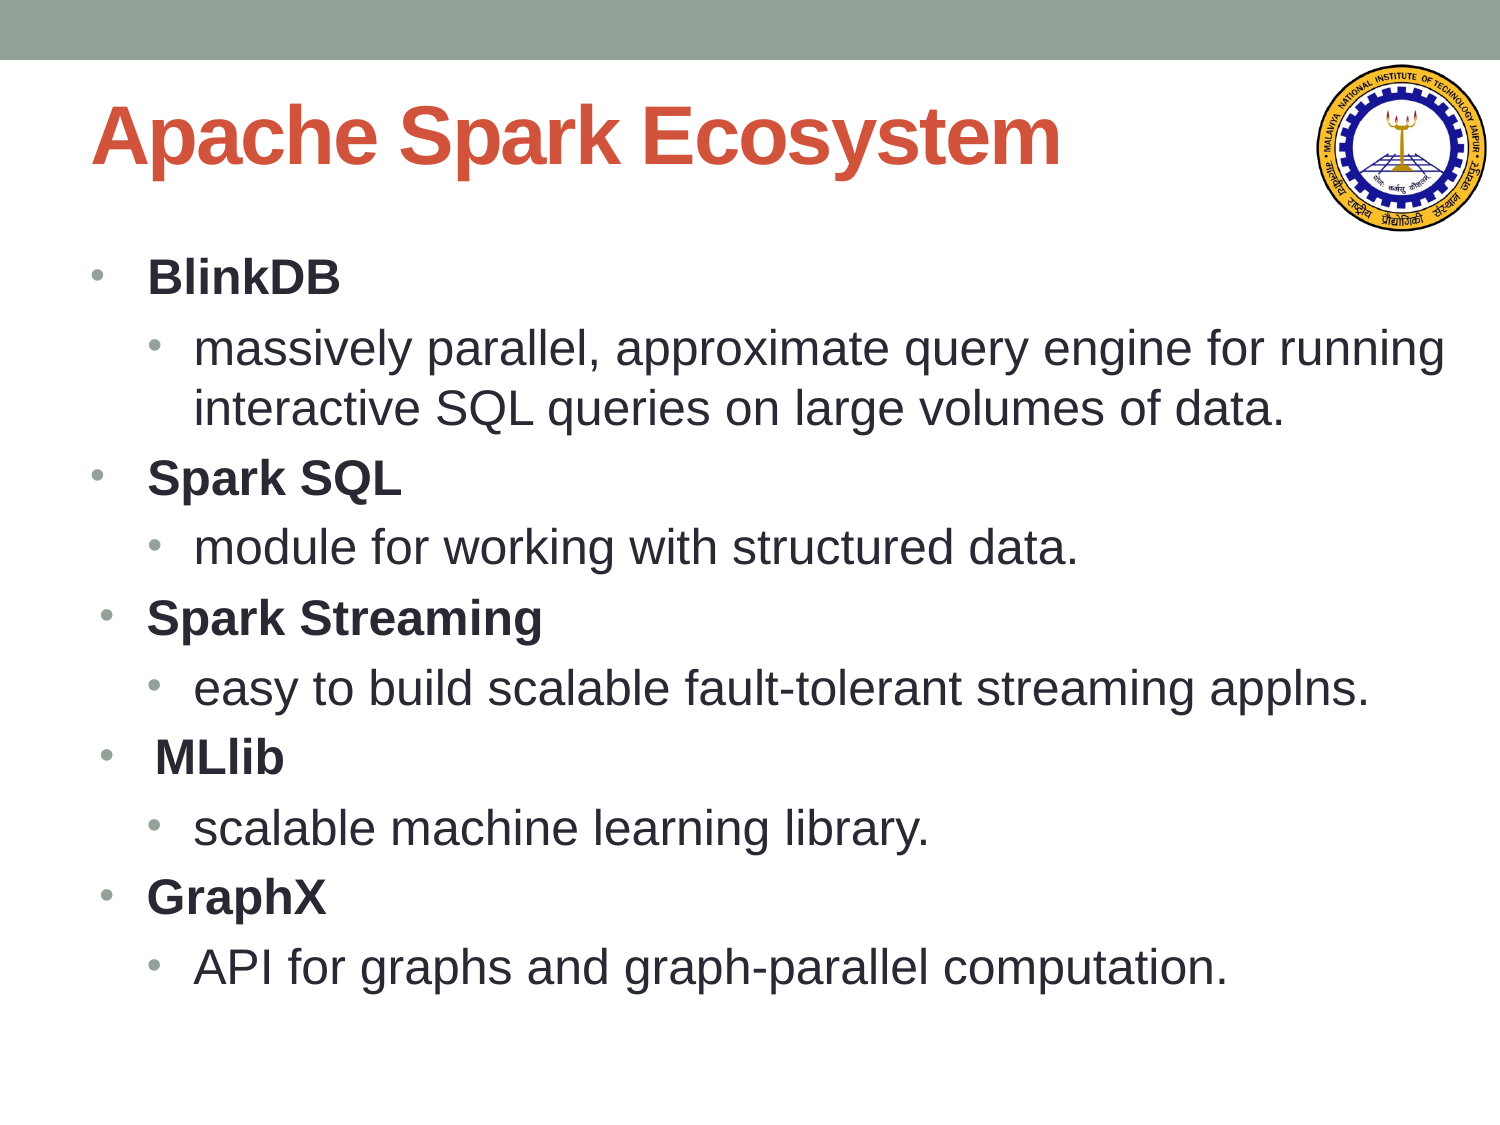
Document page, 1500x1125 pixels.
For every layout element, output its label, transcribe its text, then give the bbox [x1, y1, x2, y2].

title Apache Spark Ecosystem [75, 62, 1425, 200]
list BlinkDB massively parallel, approximate query engine for running interactive SQL queries on large volumes of data. Spark SQL module for working with structured data. Spark Streaming easy to build scalable fault-tolerant streaming applns. MLlib scalable machine learning library. GraphX API for graphs and graph-parallel computation. [75, 237, 1471, 1088]
picture [1316, 64, 1487, 232]
